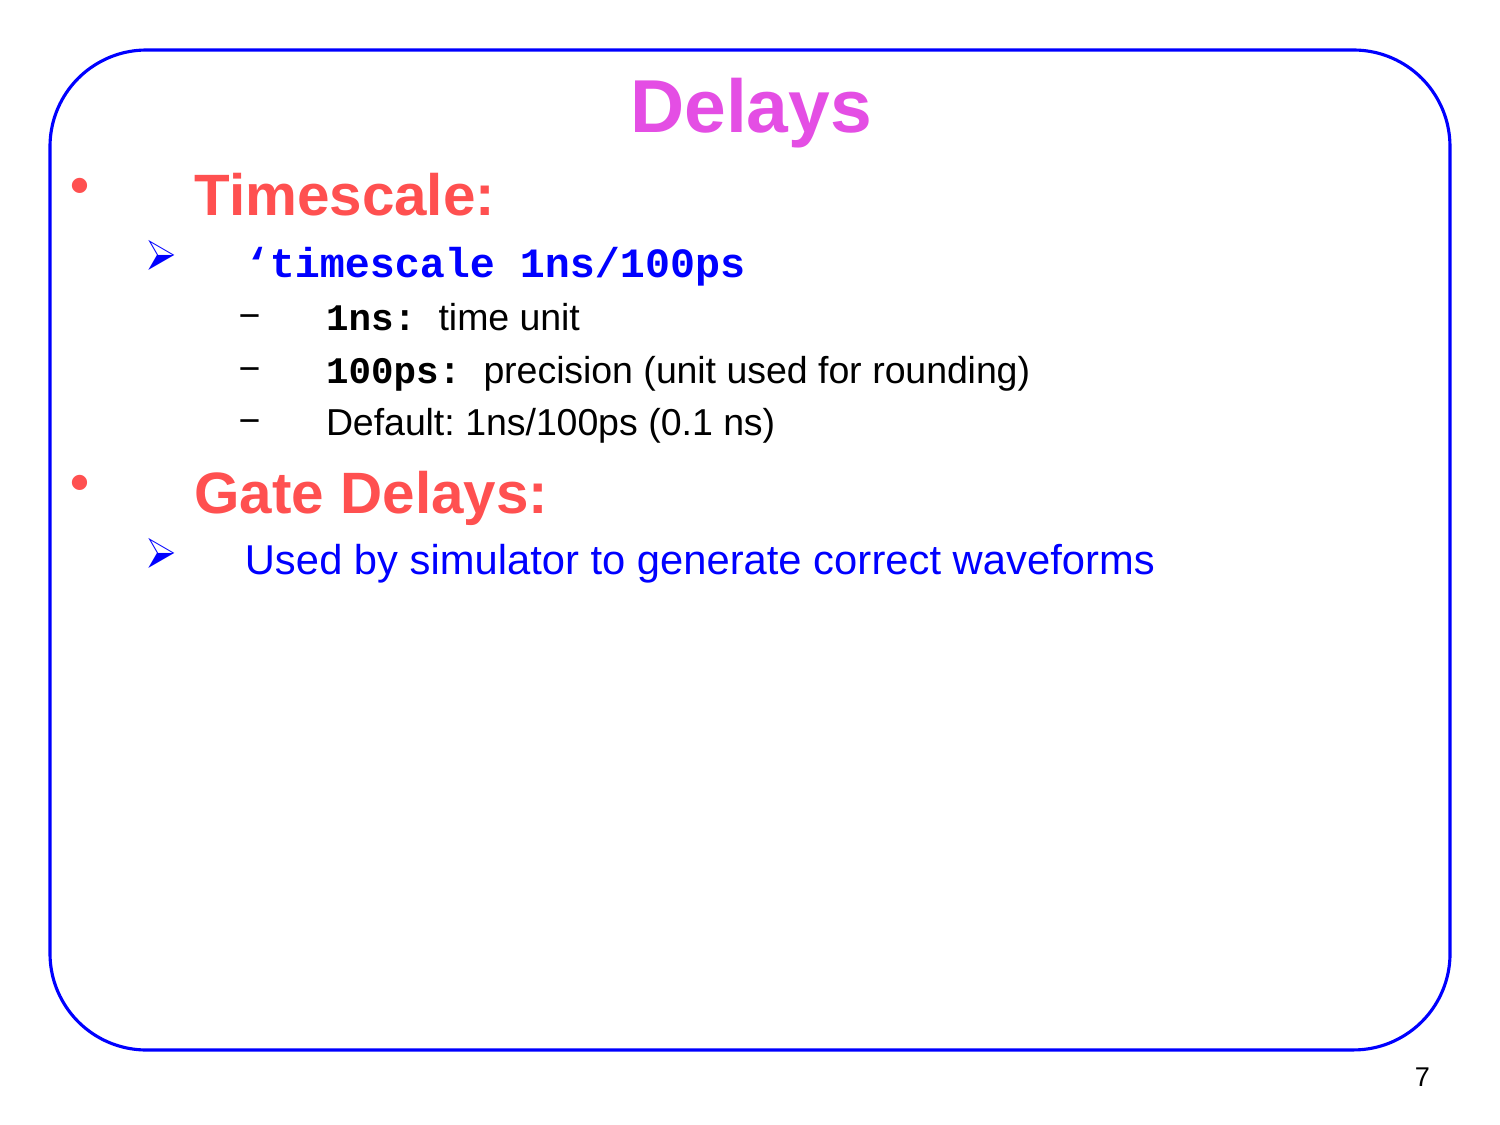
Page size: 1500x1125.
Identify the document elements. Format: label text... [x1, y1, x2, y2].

list Timescale: ‘timescale 1ns/100ps 1ns: time unit 100ps: precision (unit used for rounding) Default: 1ns/100ps (0.1 ns) Gate Delays: Used by simulator to generate correct waveforms [53, 148, 1436, 689]
slide_number 7 [1351, 1047, 1444, 1104]
title Delays [113, 66, 1389, 140]
